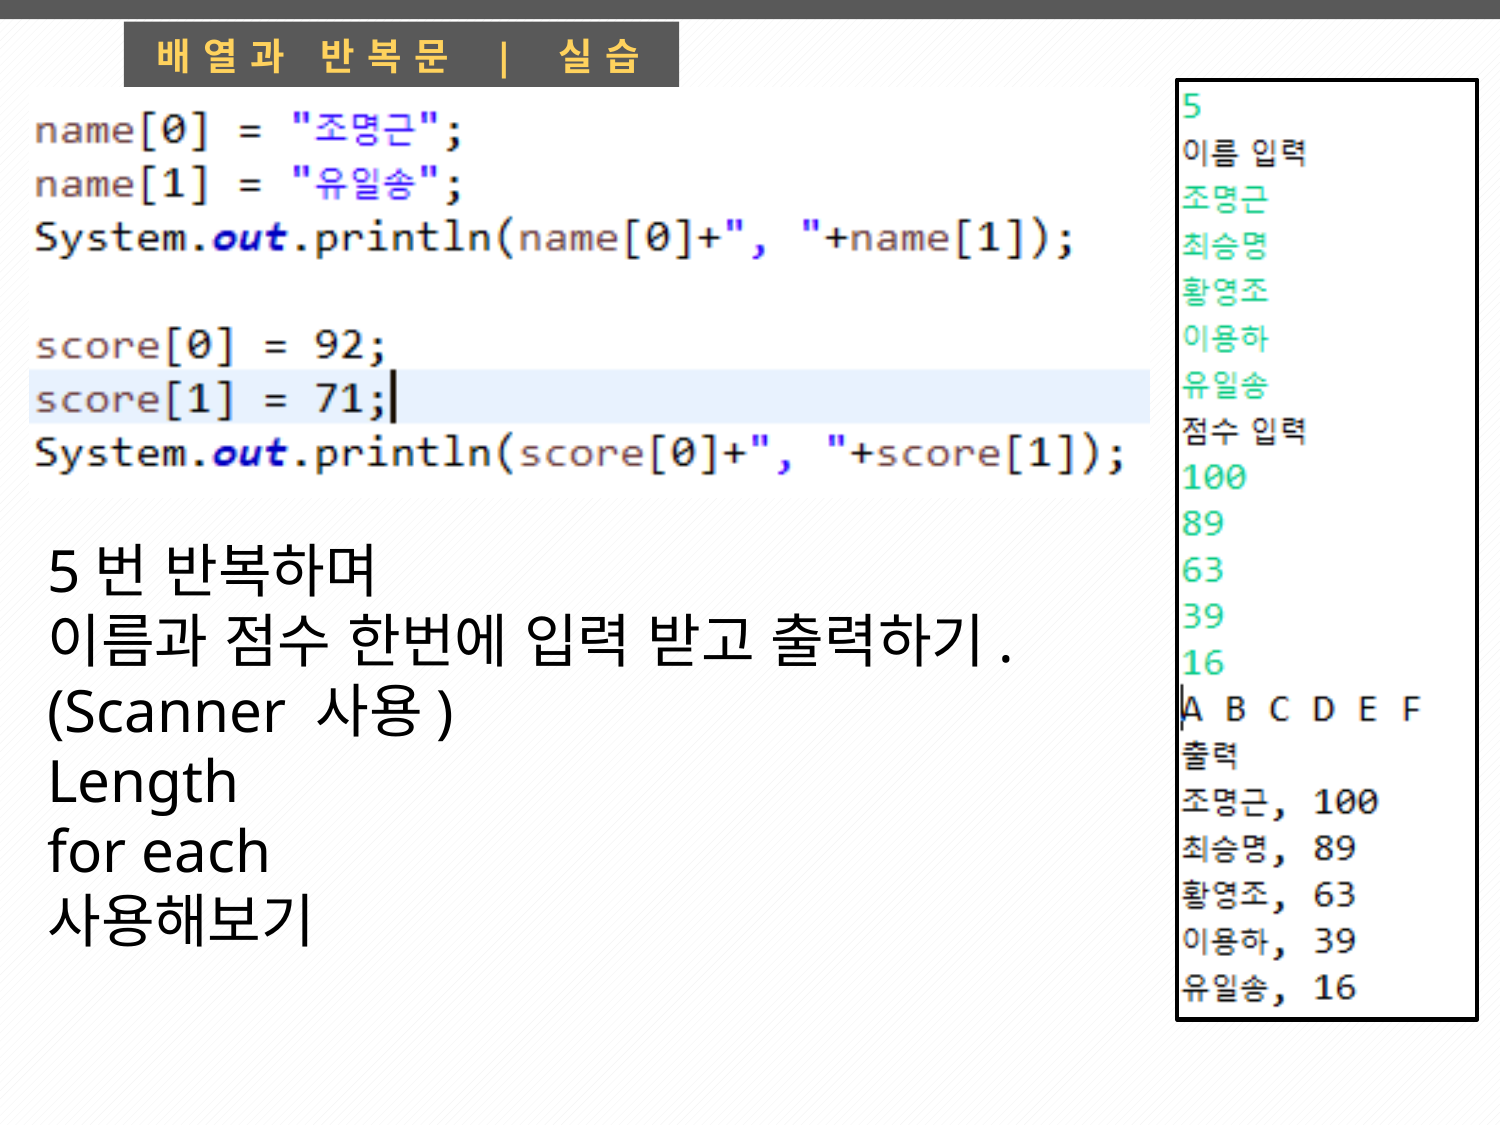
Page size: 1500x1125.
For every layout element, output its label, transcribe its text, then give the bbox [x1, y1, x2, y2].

picture [29, 87, 1151, 498]
picture [1179, 81, 1475, 1018]
text_box 5번 반복하며 이름과 점수 한번에 입력 받고 출력하기. (Scanner 사용) Length for each 사용해보기 [32, 526, 1174, 961]
text_box 배열과 반복문 | 실습 [141, 25, 750, 85]
text_box [0, 0, 1500, 21]
text_box [122, 21, 681, 85]
